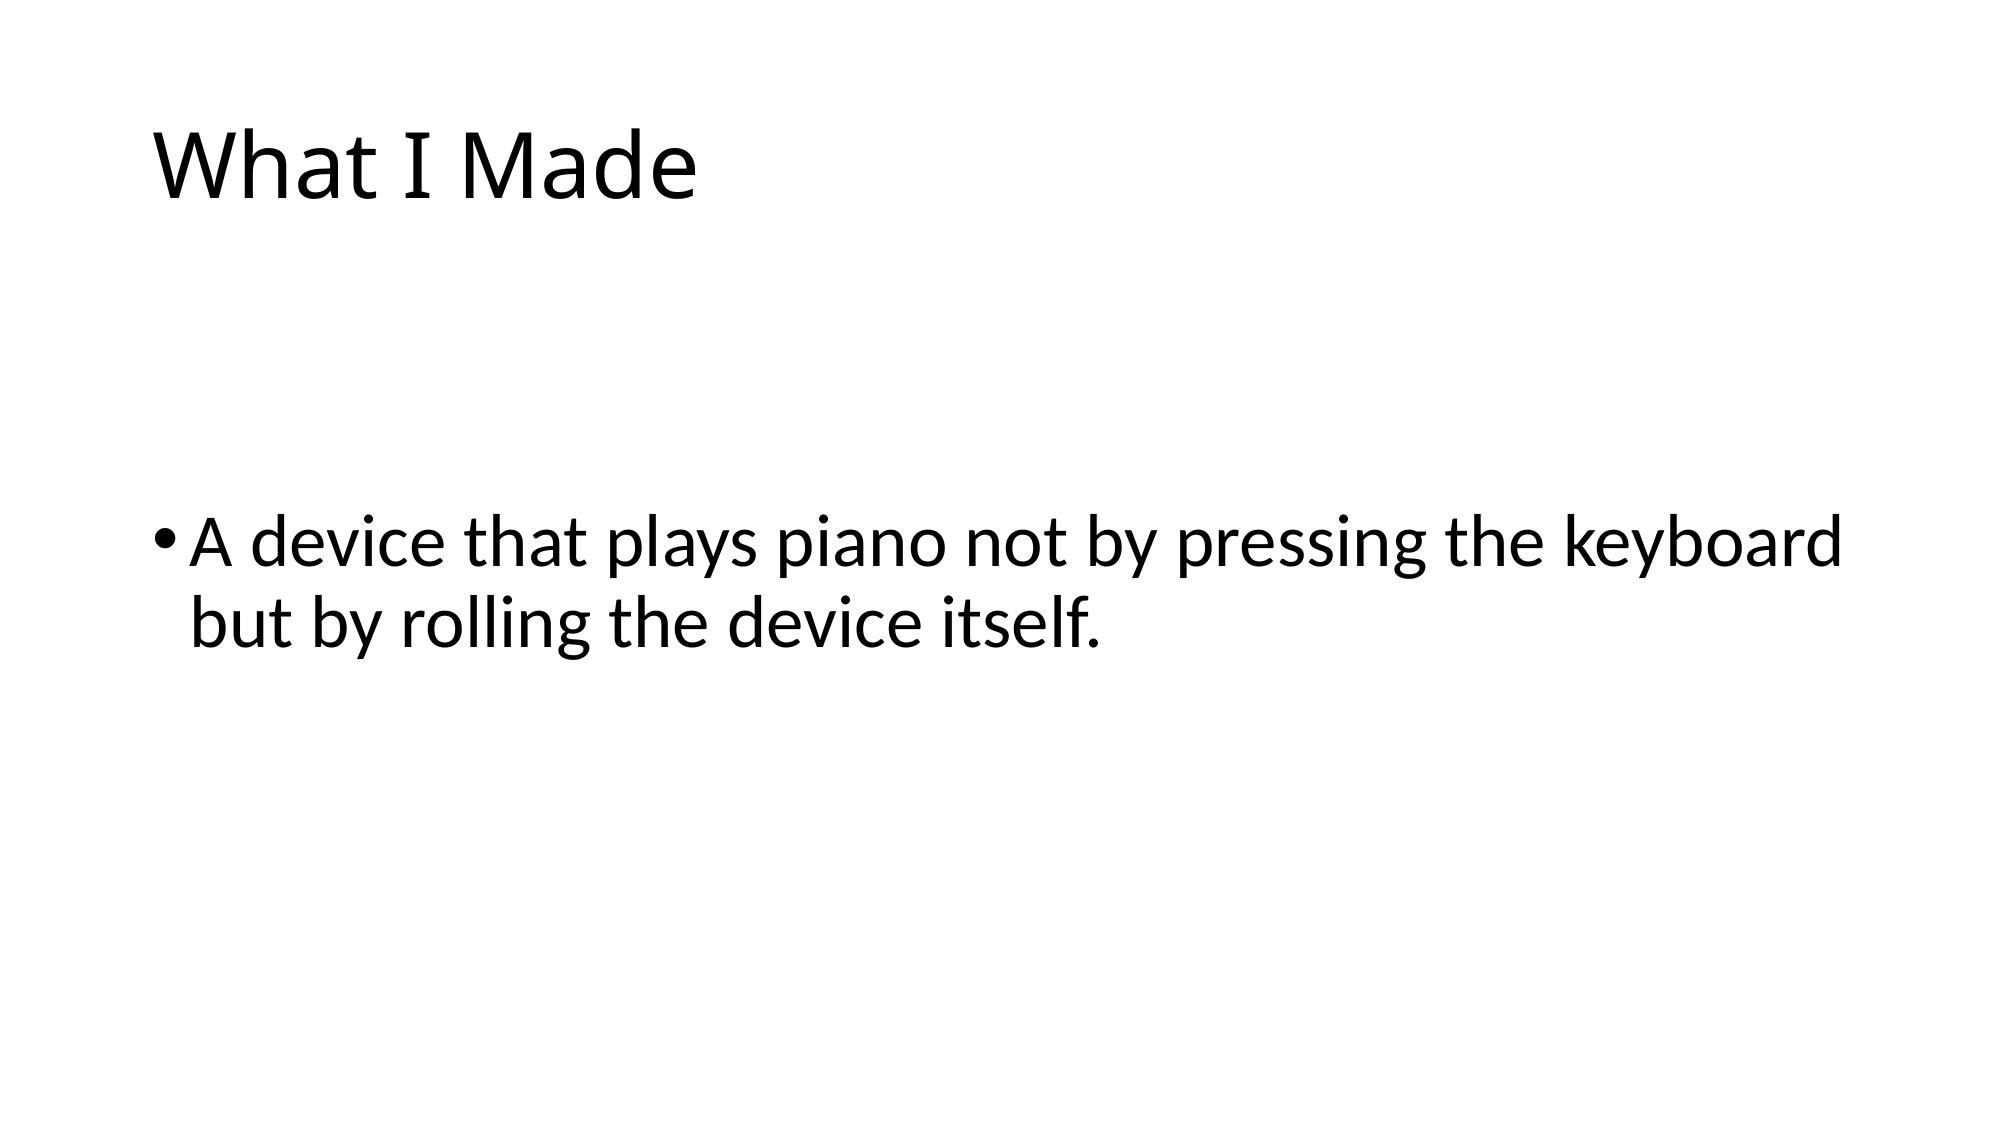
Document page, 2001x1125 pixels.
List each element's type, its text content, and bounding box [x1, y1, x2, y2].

list A device that plays piano not by pressing the keyboard but by rolling the device itself. [137, 493, 1863, 748]
title What I Made [137, 59, 1863, 278]
